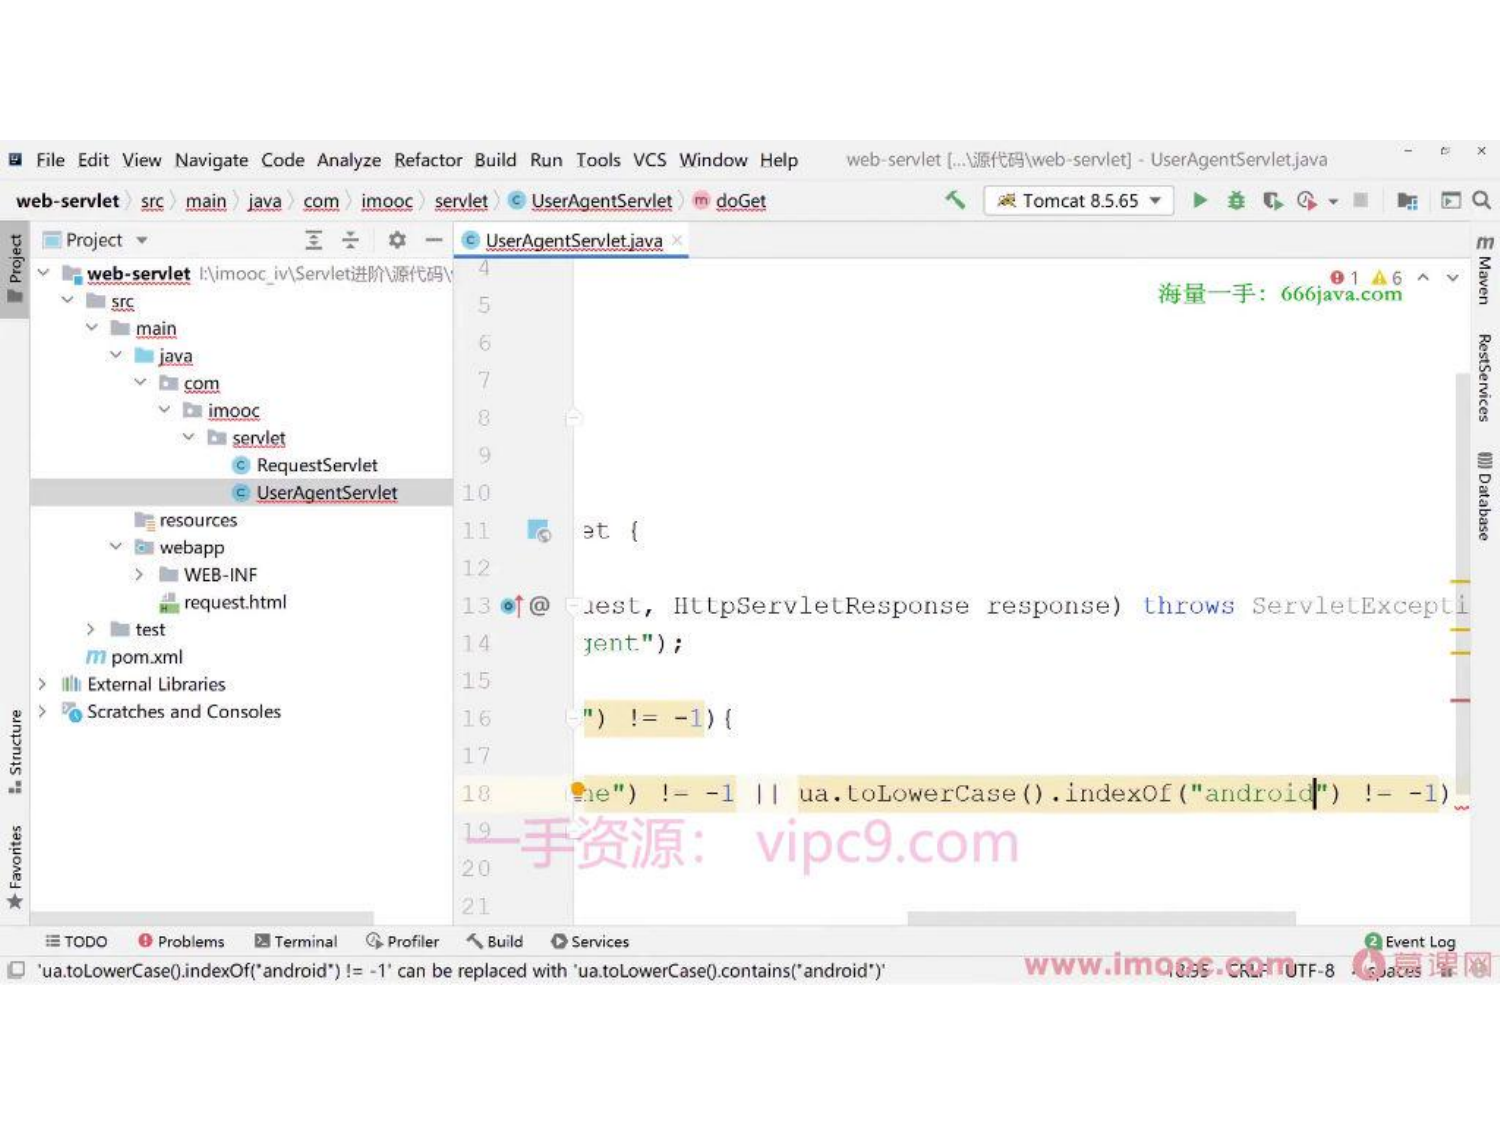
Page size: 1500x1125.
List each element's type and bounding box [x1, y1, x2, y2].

picture [0, 140, 1500, 985]
